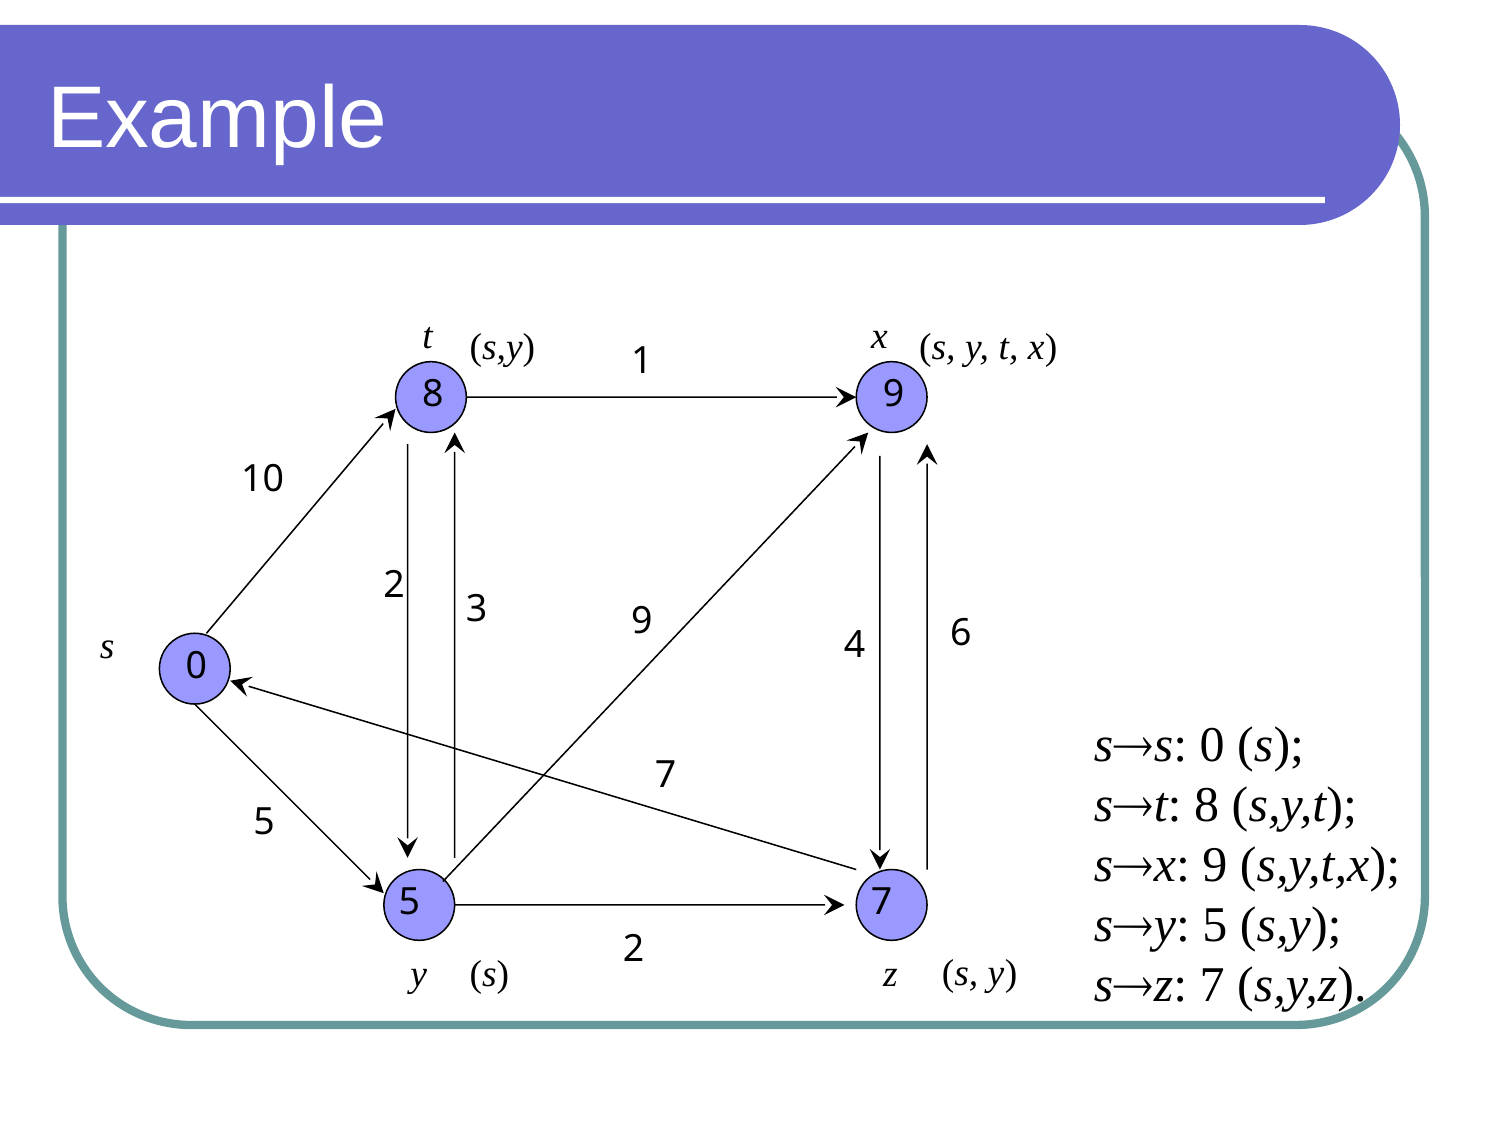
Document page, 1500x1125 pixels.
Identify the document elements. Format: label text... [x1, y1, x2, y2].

text_box 9 [868, 361, 920, 422]
text_box 5 [383, 869, 435, 929]
text_box 8 [407, 361, 459, 422]
text_box [846, 432, 869, 455]
text_box [916, 444, 938, 465]
text_box (s, y, t, x) [904, 314, 1073, 374]
text_box [835, 386, 857, 408]
text_box x [856, 303, 903, 364]
text_box (s) [454, 941, 525, 1002]
text_box [230, 676, 253, 697]
text_box (s,y) [454, 314, 551, 374]
text_box s [85, 613, 130, 673]
text_box 1 [616, 328, 668, 389]
text_box [856, 370, 917, 433]
text_box z [868, 941, 913, 1002]
text_box [361, 871, 383, 893]
text_box [397, 837, 418, 858]
text_box 7 [640, 742, 692, 802]
text_box [159, 643, 221, 705]
text_box [823, 894, 845, 916]
text_box [920, 375, 928, 419]
text_box [395, 371, 457, 433]
text_box (s, y) [927, 940, 1033, 1001]
text_box 9 [616, 588, 668, 649]
text_box [459, 375, 467, 419]
text_box y [395, 941, 443, 1002]
text_box [869, 848, 891, 869]
text_box 6 [935, 600, 987, 661]
text_box 2 [608, 916, 660, 977]
text_box [374, 408, 396, 432]
text_box ss: 0 (s); st: 8 (s,y,t); sx: 9 (s,y,t,x); sy: 5 (s,y); sz: 7 (s,y,z). [1078, 704, 1416, 1019]
text_box 10 [226, 446, 299, 507]
text_box [222, 646, 231, 692]
text_box 3 [451, 576, 503, 637]
text_box [393, 873, 455, 941]
text_box 2 [368, 553, 420, 613]
text_box t [407, 303, 448, 361]
title Example [31, 37, 1348, 188]
text_box 0 [170, 633, 222, 693]
text_box 7 [856, 869, 908, 929]
text_box 5 [238, 789, 290, 849]
text_box 4 [829, 612, 881, 672]
text_box [865, 873, 928, 941]
text_box [444, 432, 466, 454]
